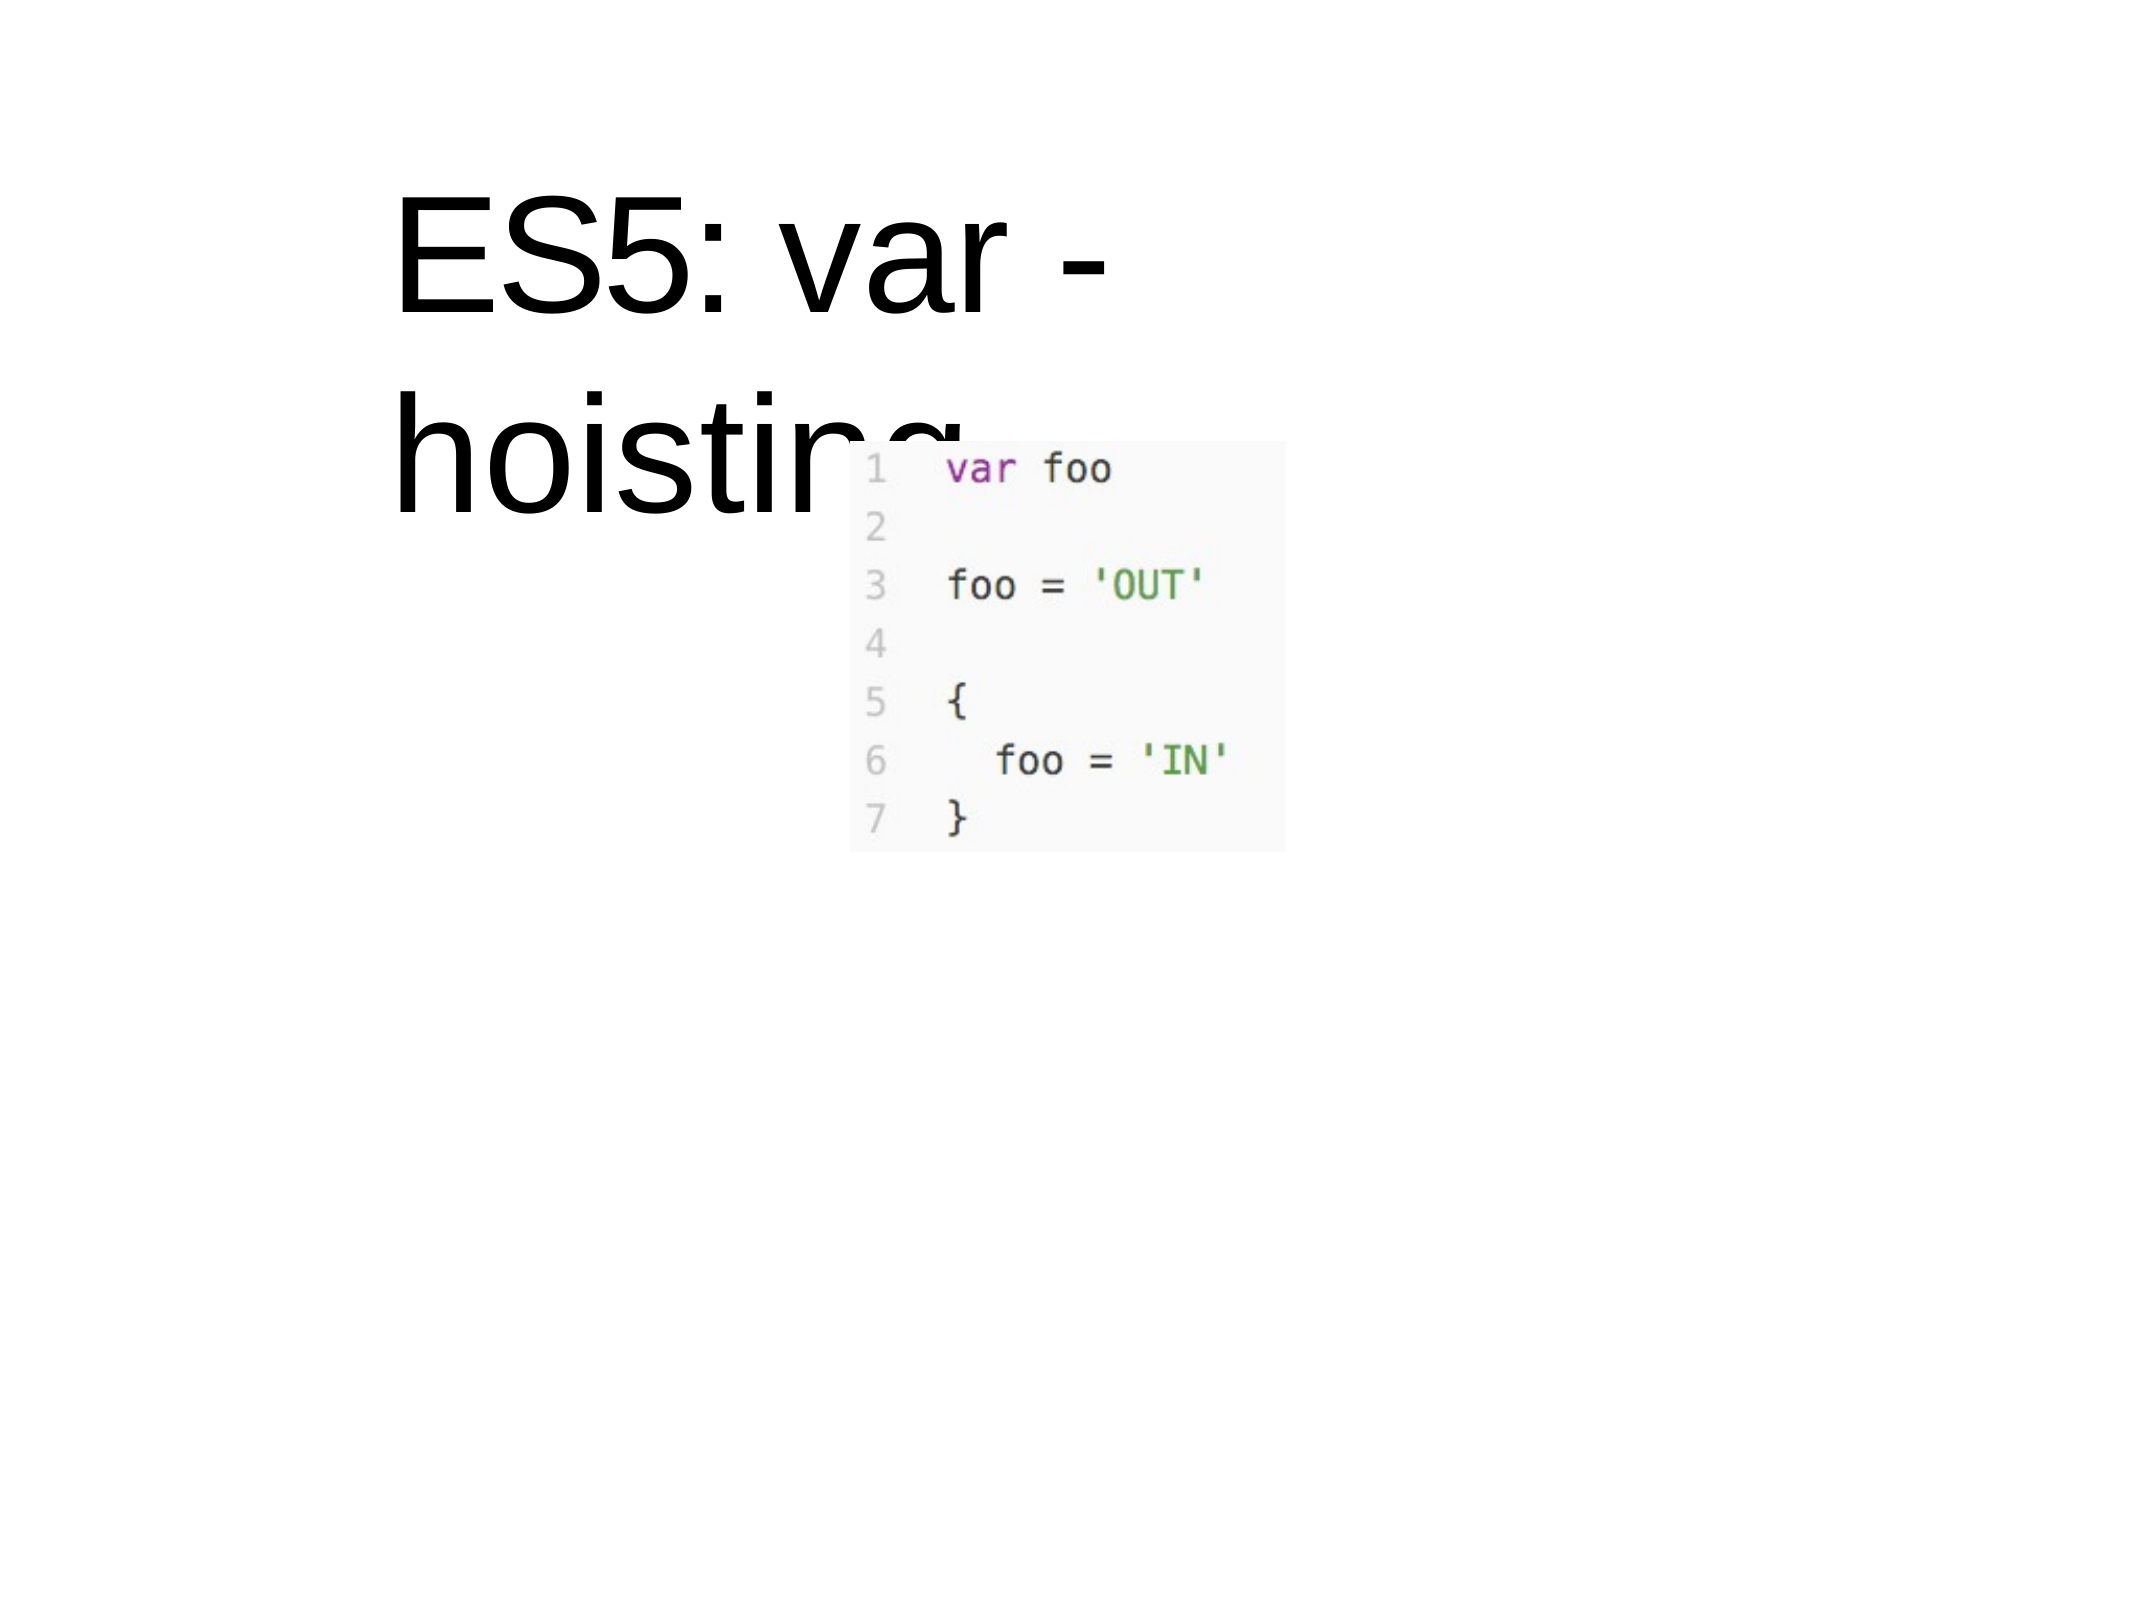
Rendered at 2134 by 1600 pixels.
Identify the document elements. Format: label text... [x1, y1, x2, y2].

text_box [849, 441, 1286, 852]
title ES5: var - hoisting [387, 143, 1744, 546]
